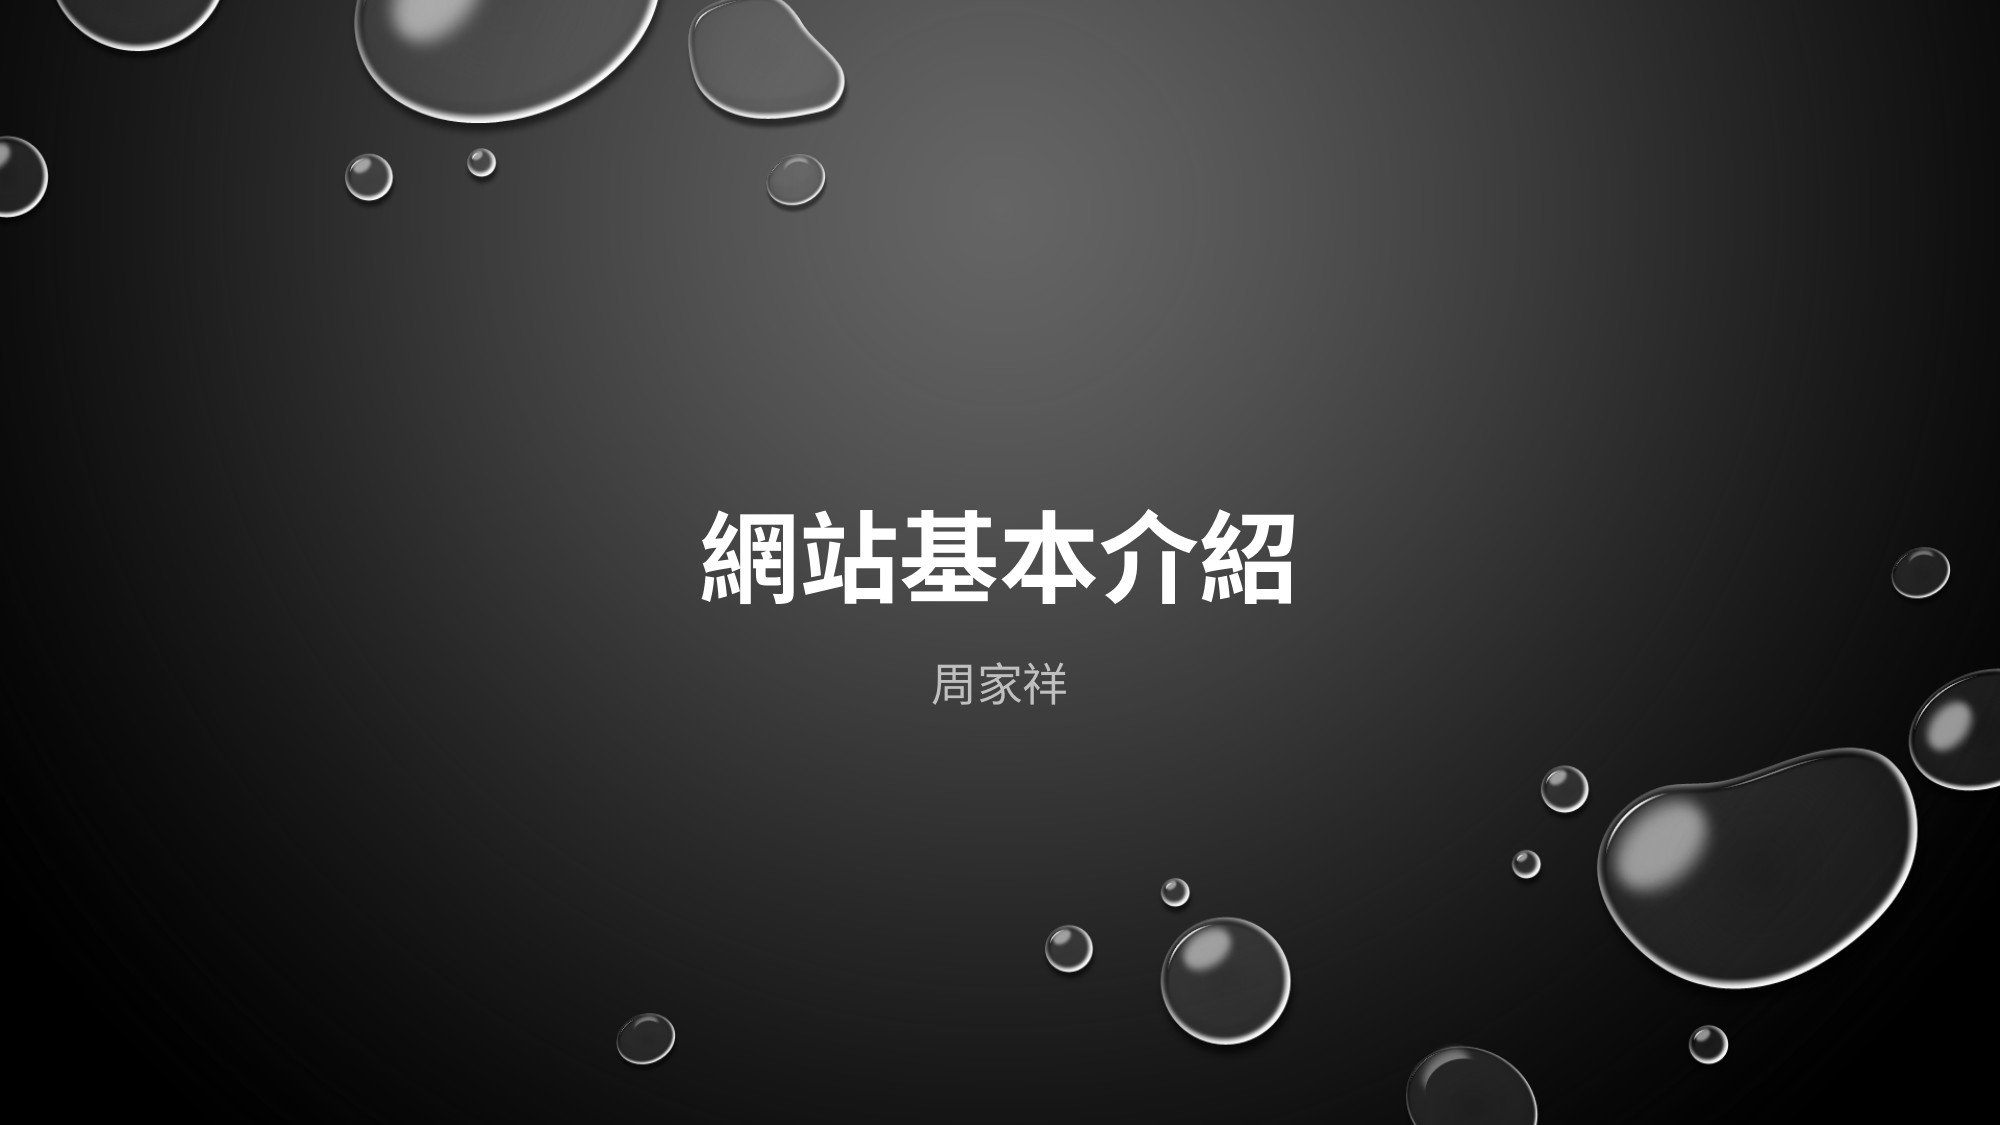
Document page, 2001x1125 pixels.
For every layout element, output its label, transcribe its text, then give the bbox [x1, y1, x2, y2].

title 網站基本介紹 [287, 213, 1713, 625]
picture [0, 0, 2000, 1125]
subtitle 周家祥 [287, 637, 1713, 863]
